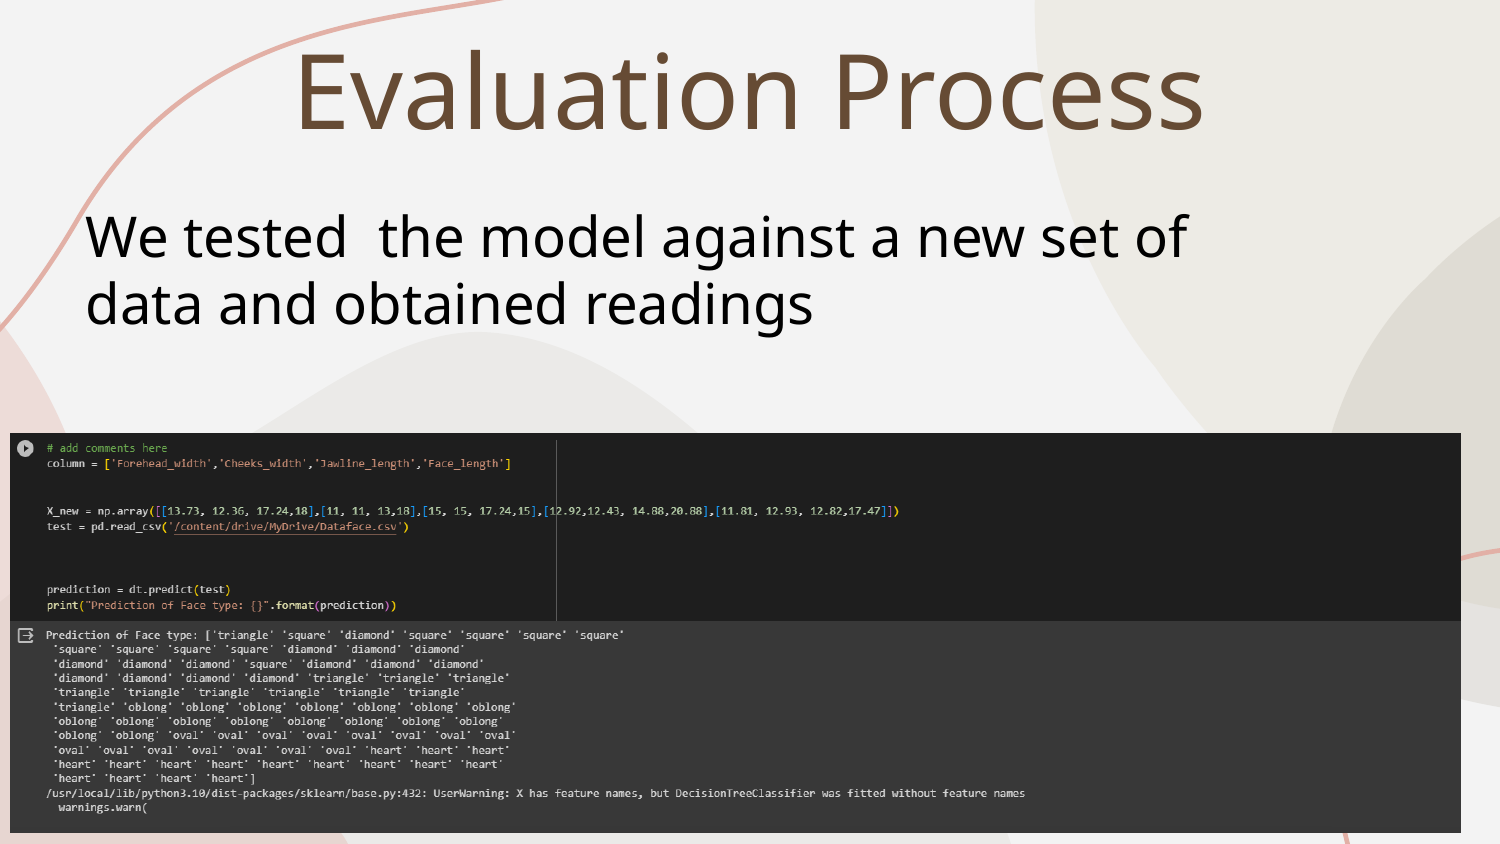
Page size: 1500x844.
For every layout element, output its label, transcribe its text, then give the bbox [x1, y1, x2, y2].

picture [10, 432, 1462, 833]
title Evaluation Process [118, 71, 1382, 180]
text_box We tested the model against a new set of data and obtained readings [70, 186, 1271, 410]
